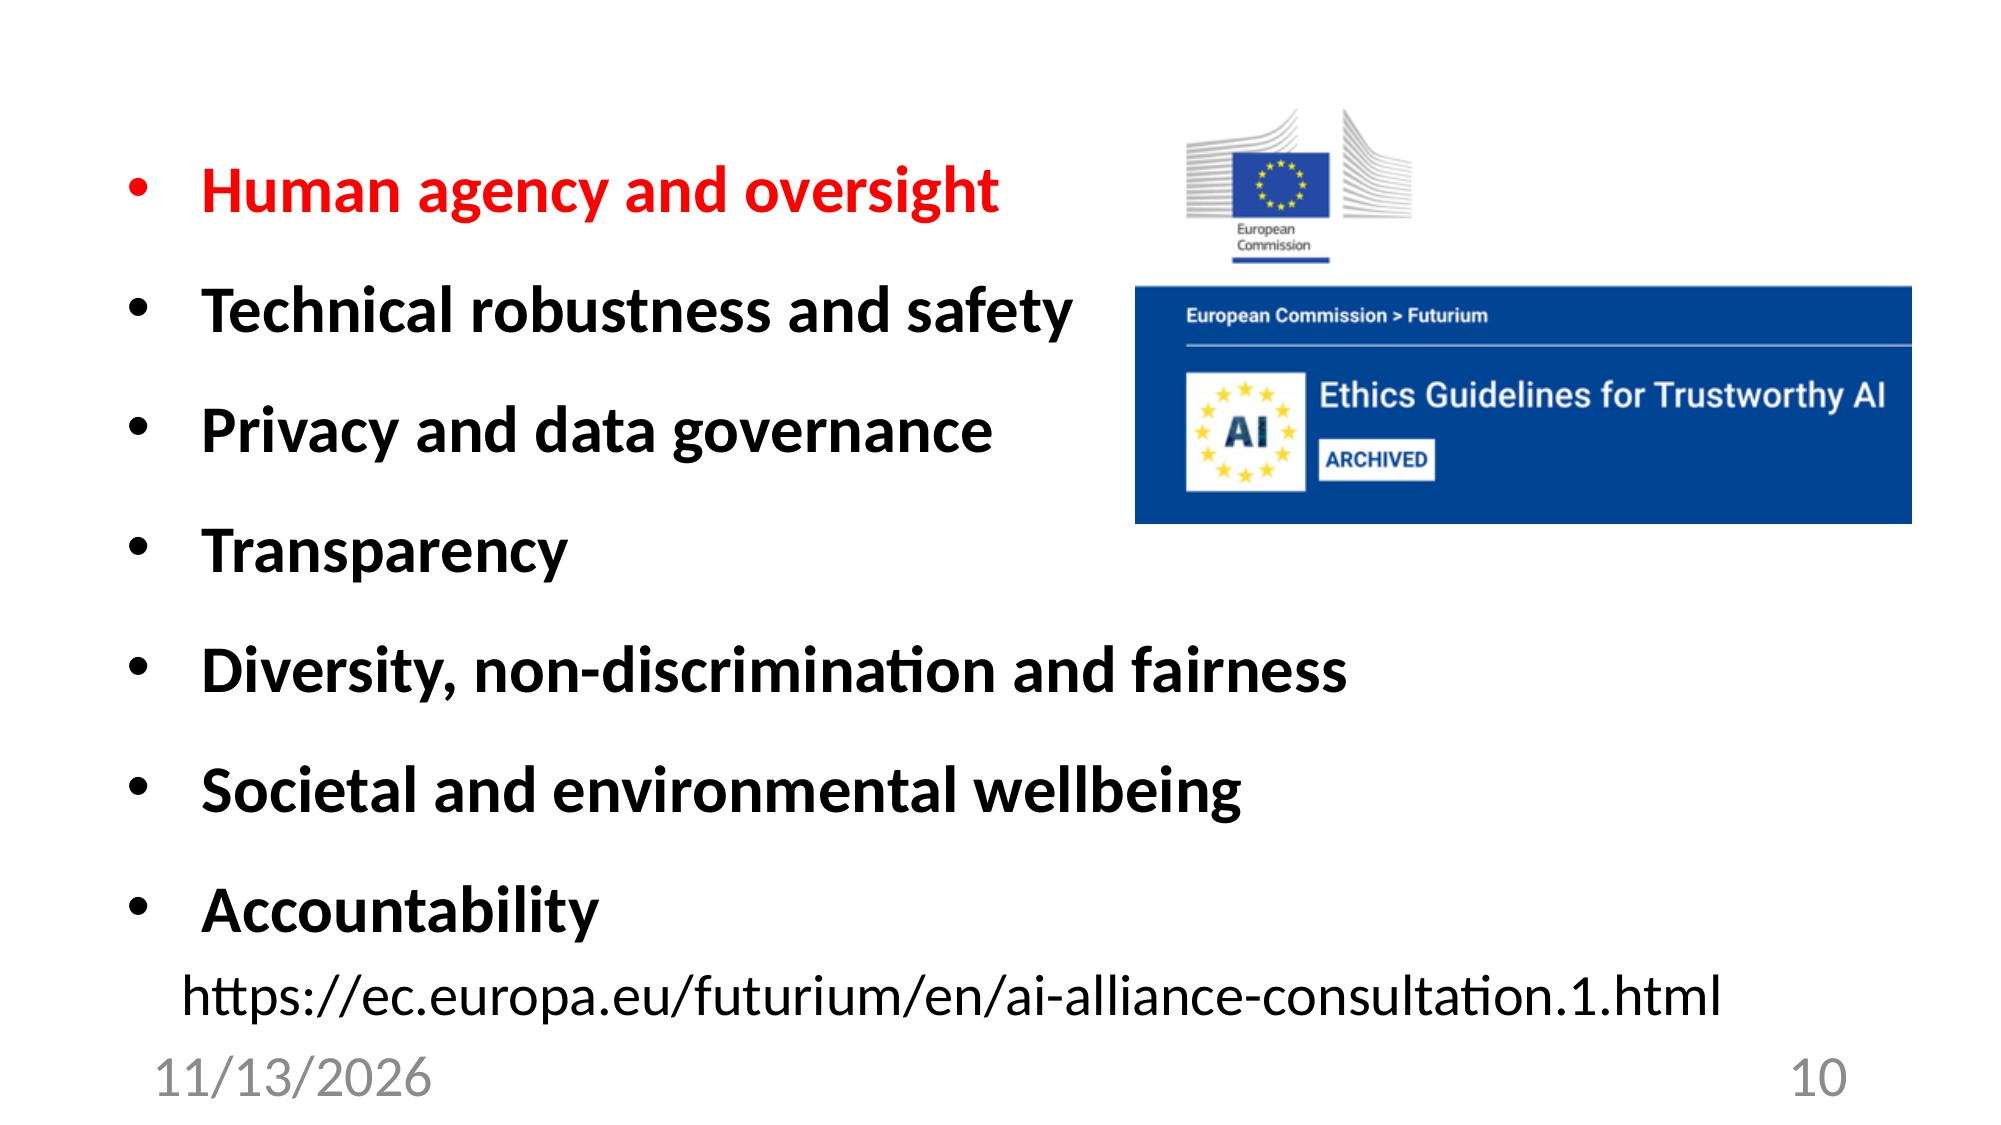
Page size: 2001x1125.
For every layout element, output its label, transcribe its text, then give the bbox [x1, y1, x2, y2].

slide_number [137, 1042, 588, 1103]
text_box Human agency and oversight Technical robustness and safety Privacy and data governance Transparency Diversity, non-discrimination and fairness Societal and environmental wellbeing Accountability [111, 98, 1413, 953]
picture [1135, 109, 1912, 524]
text_box https://ec.europa.eu/futurium/en/ai-alliance-consultation.1.html [167, 949, 1813, 1035]
slide_number 10 [1412, 1042, 1863, 1103]
